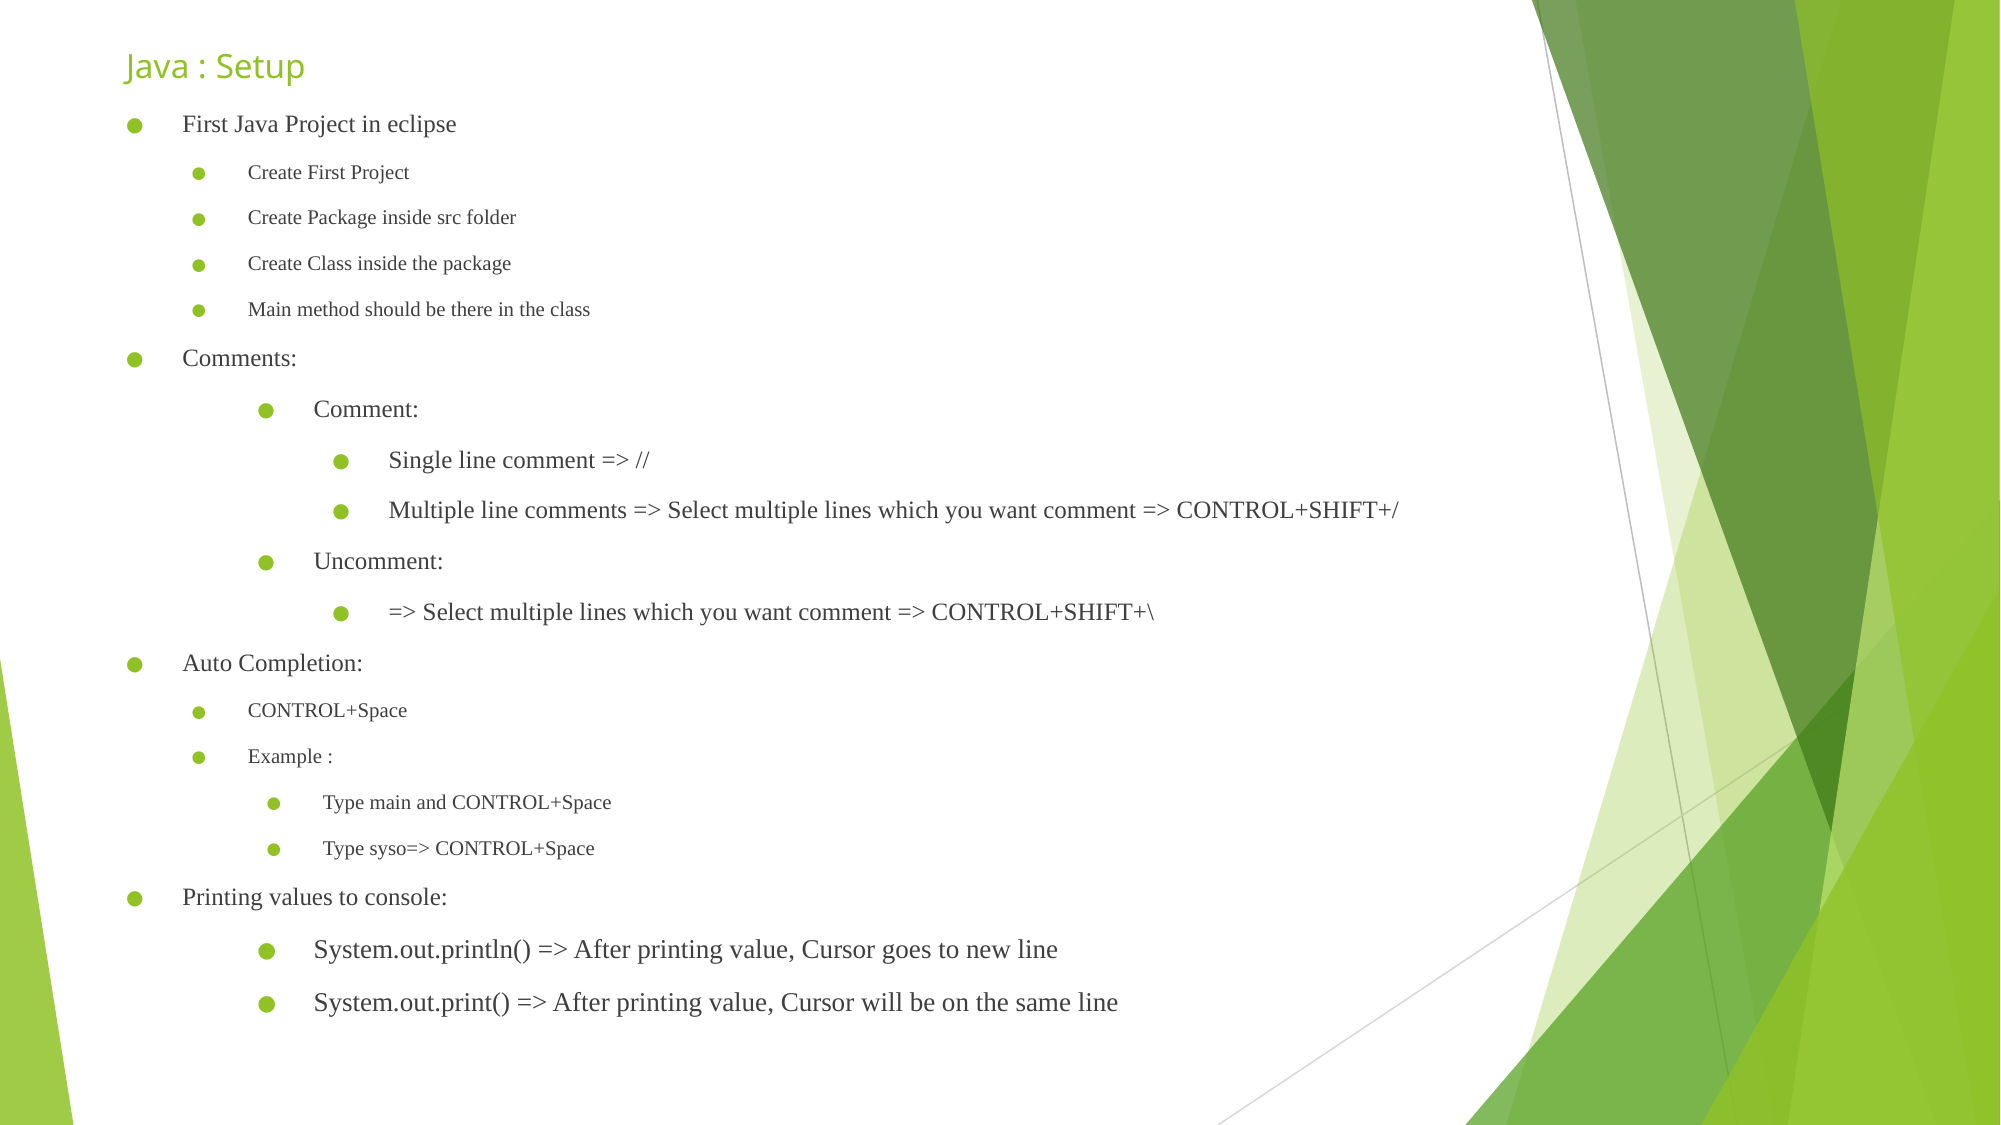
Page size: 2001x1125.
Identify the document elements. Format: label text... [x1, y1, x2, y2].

text_box Java : Setup [111, 37, 1522, 100]
list First Java Project in eclipse Create First Project Create Package inside src folder Create Class inside the package Main method should be there in the class Comments: Comment: Single line comment => // Multiple line comments => Select multiple lines which you want comment => CONTROL+SHIFT+/ Uncomment: => Select multiple lines which you want comment => CONTROL+SHIFT+\ Auto Completion: CONTROL+Space Example : Type main and CONTROL+Space Type syso=> CONTROL+Space Printing values to console: System.out.println() => After printing value, Cursor goes to new line System.out.print() => After printing value, Cursor will be on the same line [111, 100, 1522, 1125]
